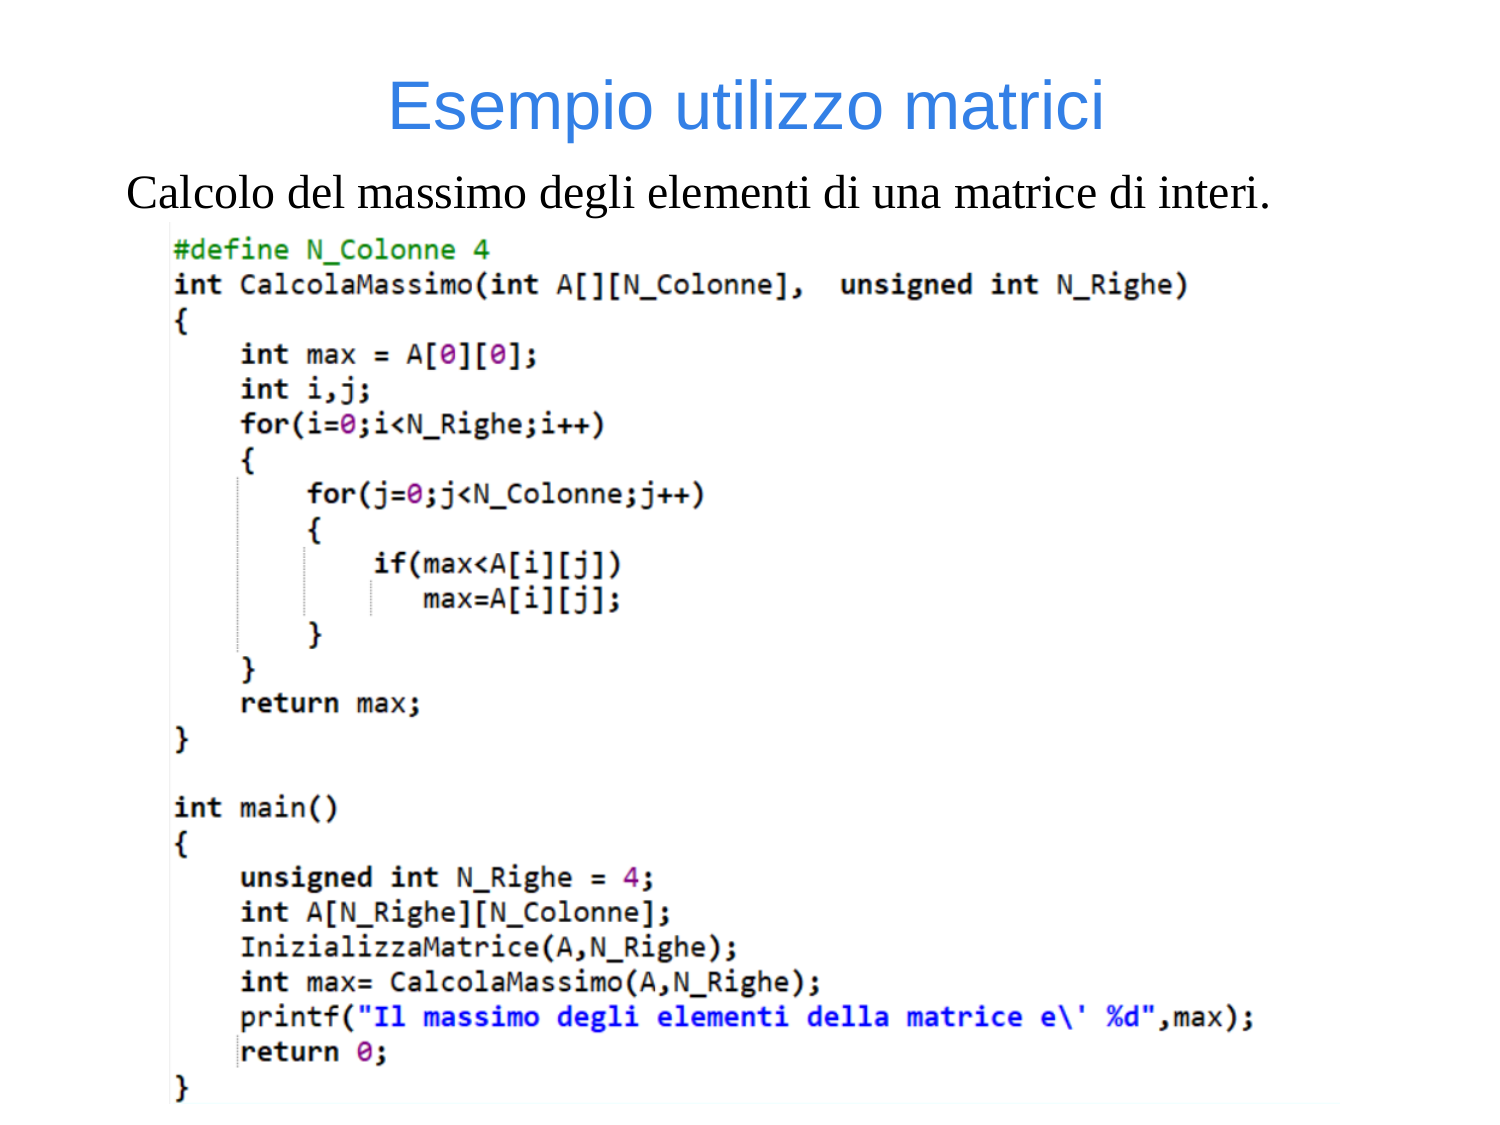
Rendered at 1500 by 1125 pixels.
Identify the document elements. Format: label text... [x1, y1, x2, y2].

picture [169, 222, 1340, 1104]
text_box Esempio utilizzo matrici [24, 62, 1450, 165]
text_box Calcolo del massimo degli elementi di una matrice di interi. [99, 153, 1409, 226]
